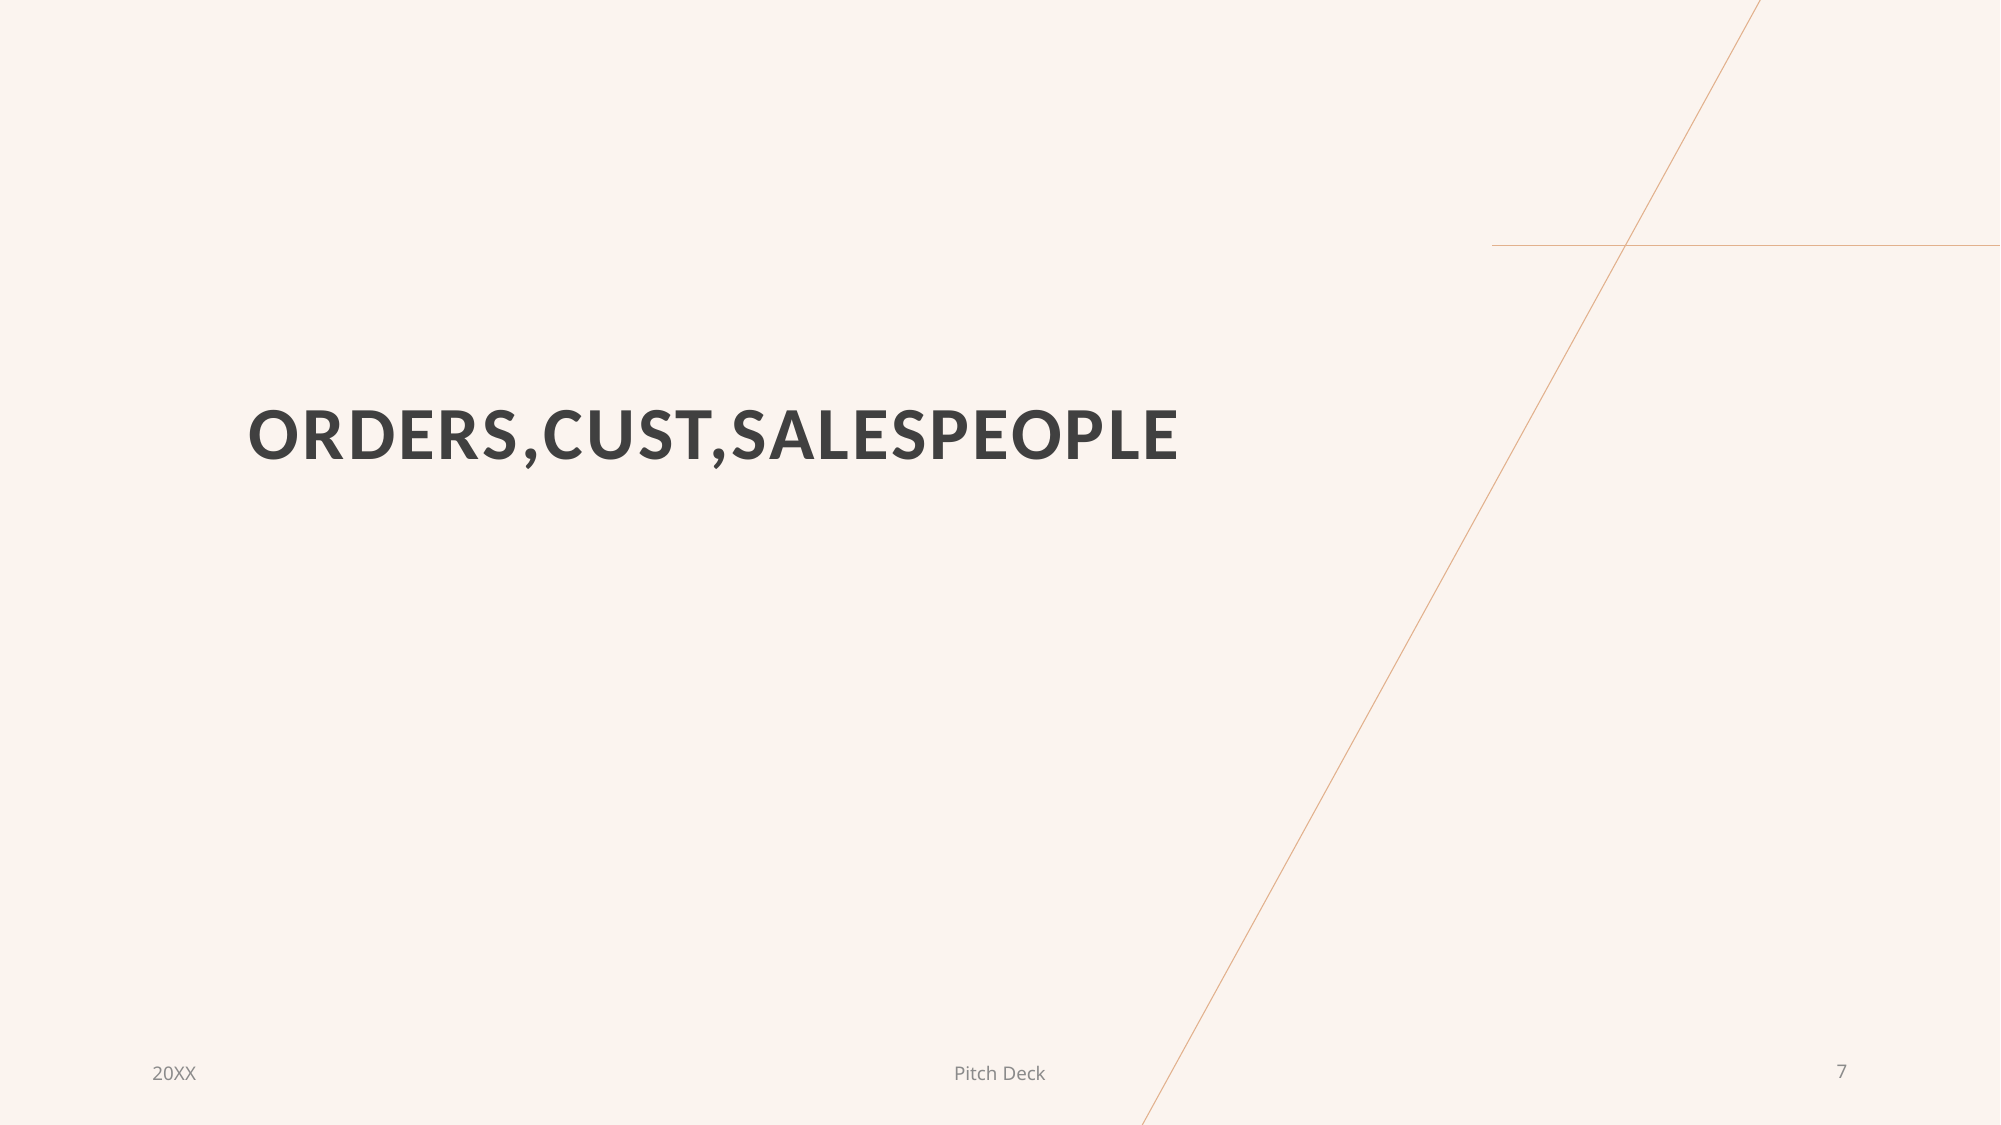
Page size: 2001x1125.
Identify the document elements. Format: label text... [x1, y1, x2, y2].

title ORDERS,CUST,SALESPEOPLE [234, 183, 1480, 529]
footer Pitch Deck [857, 1042, 1143, 1103]
slide_number 20XX [137, 1042, 588, 1103]
slide_number 7 [1412, 1042, 1863, 1103]
